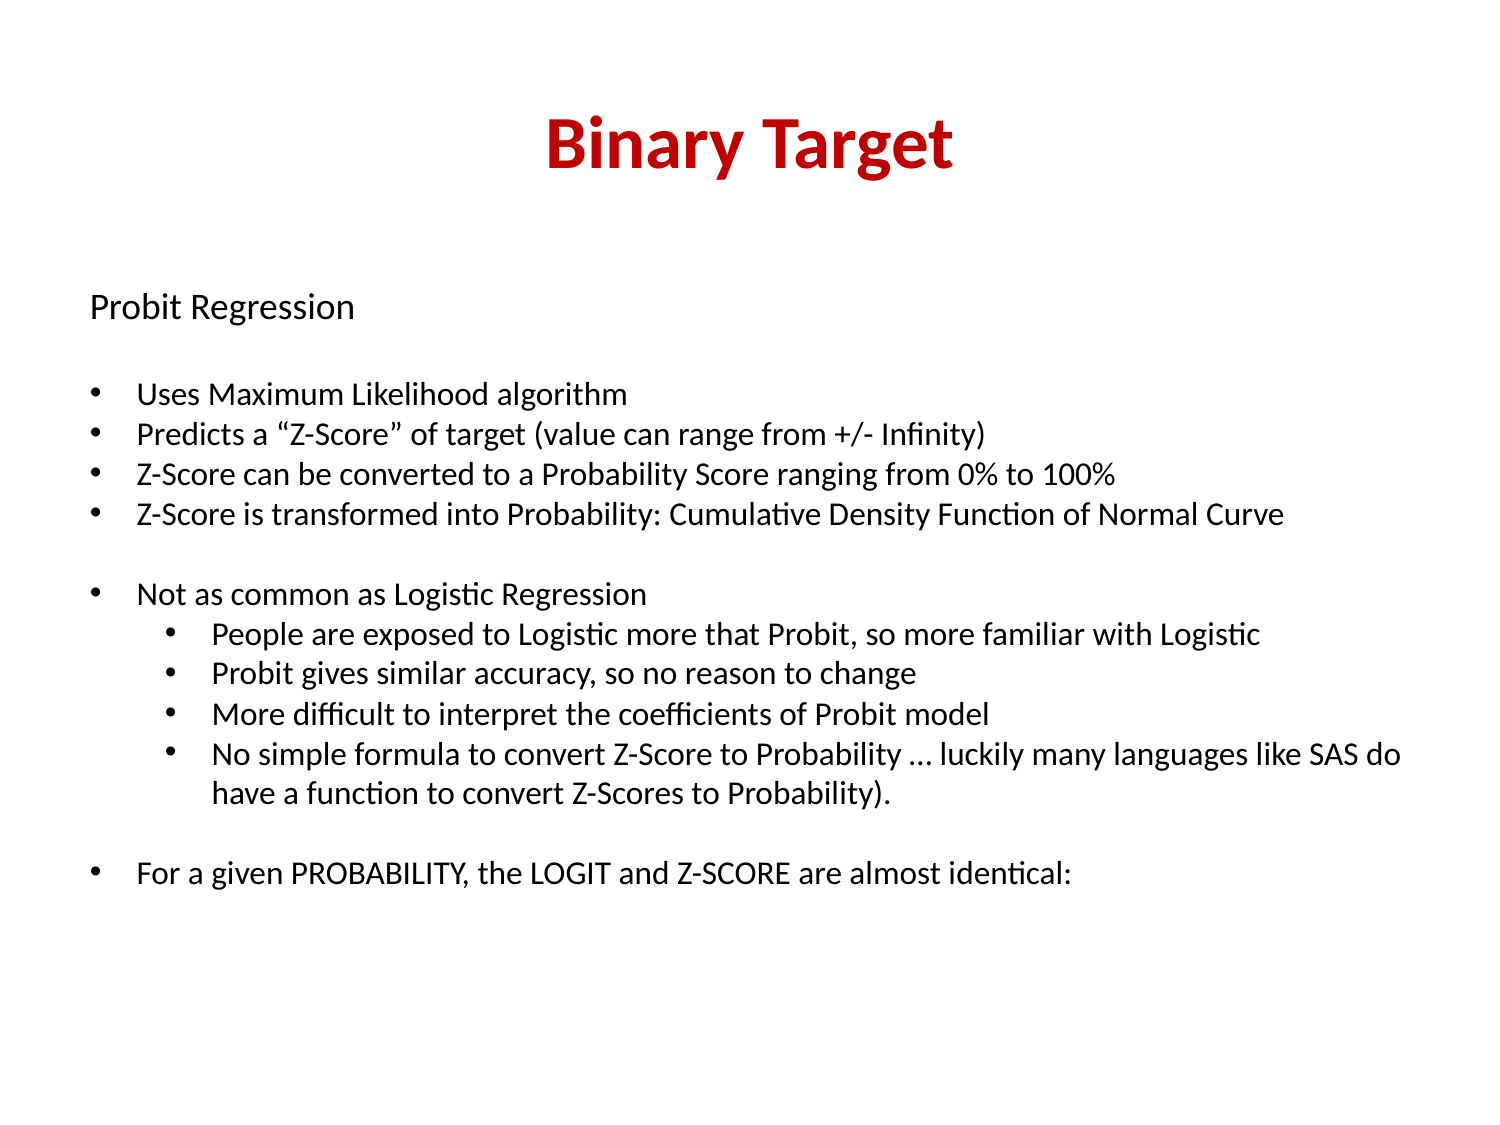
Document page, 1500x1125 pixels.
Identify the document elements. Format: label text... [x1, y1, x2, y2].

title Binary Target [75, 45, 1425, 233]
text_box Probit Regression Uses Maximum Likelihood algorithm Predicts a “Z-Score” of target (value can range from +/- Infinity) Z-Score can be converted to a Probability Score ranging from 0% to 100% Z-Score is transformed into Probability: Cumulative Density Function of Normal Curve Not as common as Logistic Regression People are exposed to Logistic more that Probit, so more familiar with Logistic Probit gives similar accuracy, so no reason to change More difficult to interpret the coefficients of Probit model No simple formula to convert Z-Score to Probability … luckily many languages like SAS do have a function to convert Z-Scores to Probability). For a given PROBABILITY, the LOGIT and Z-SCORE are almost identical: [74, 274, 1425, 899]
